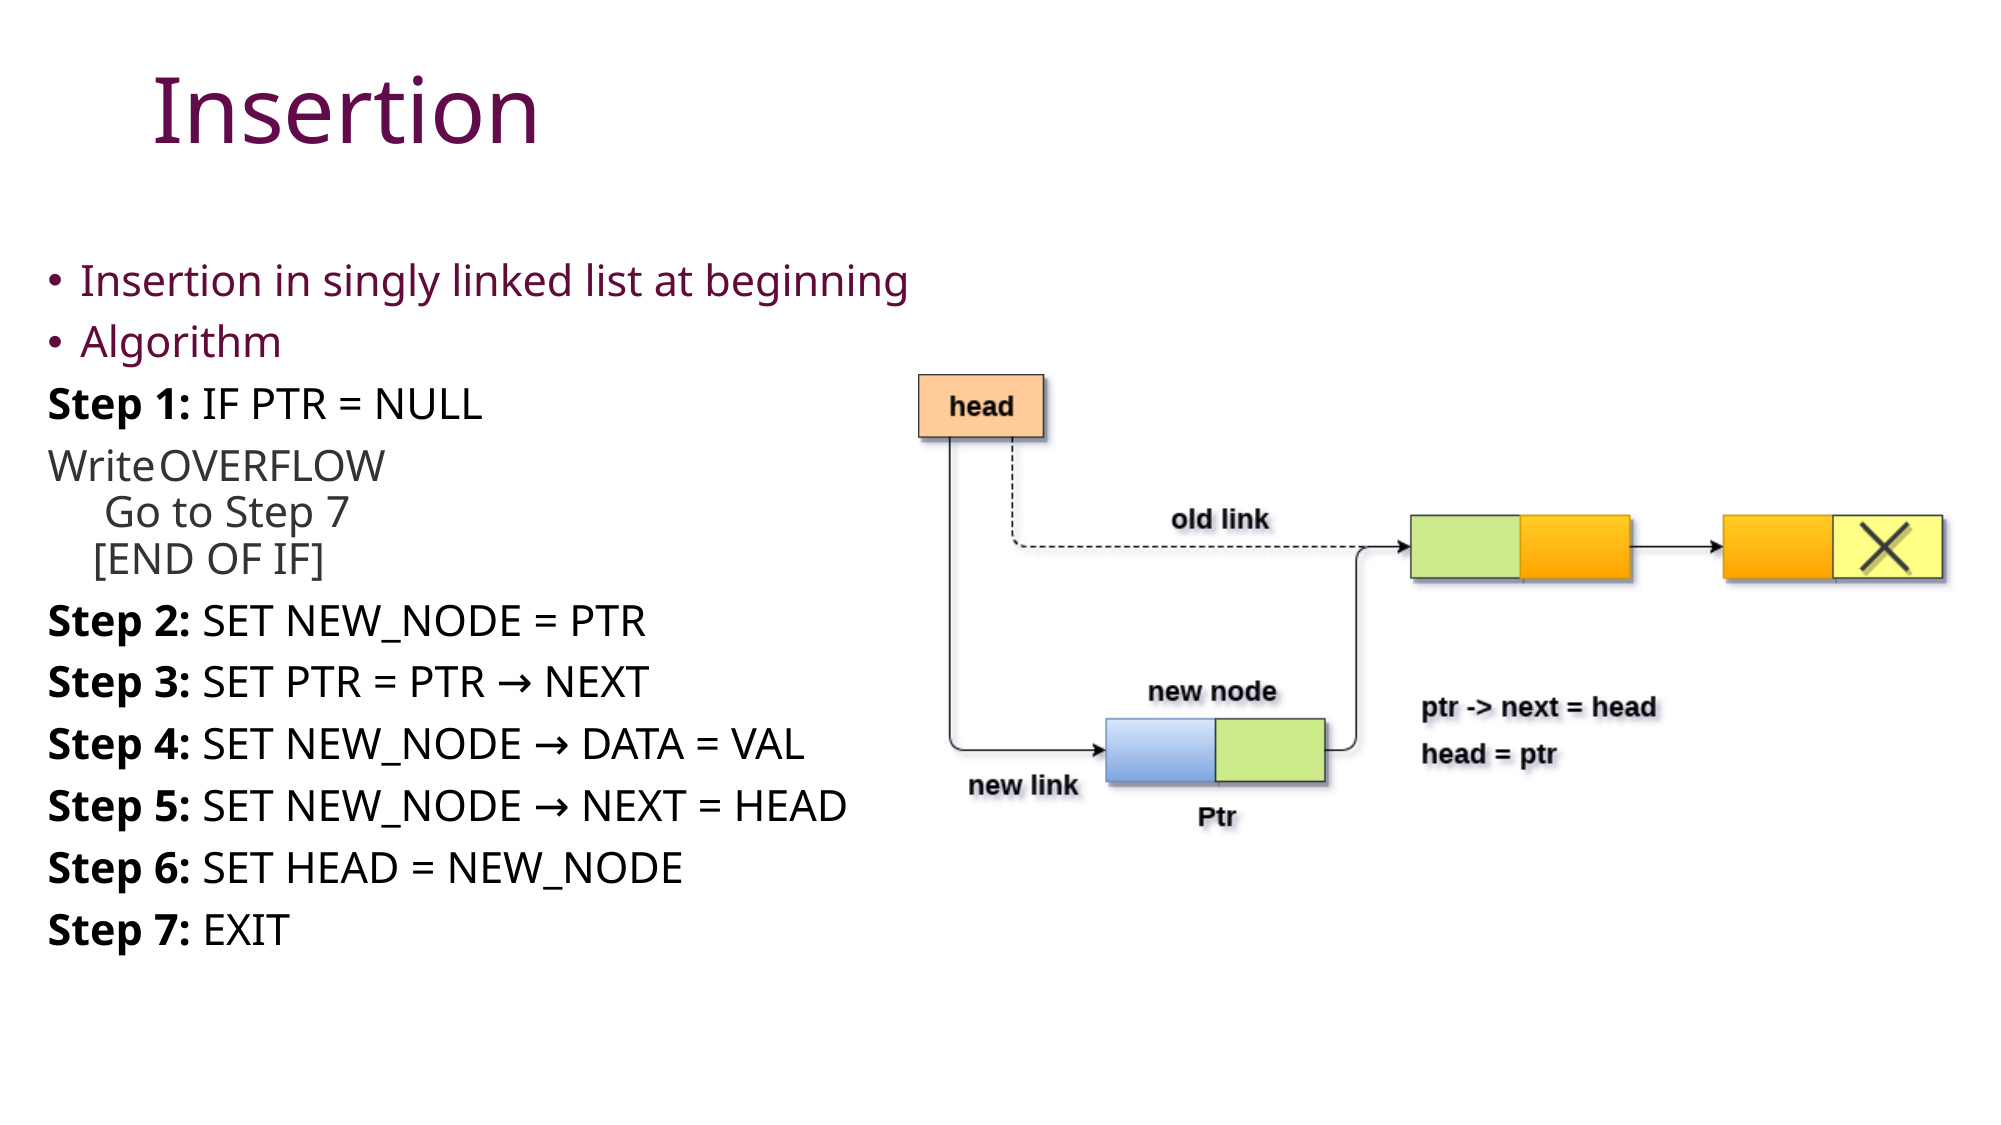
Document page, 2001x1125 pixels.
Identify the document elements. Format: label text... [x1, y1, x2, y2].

title Insertion [137, 59, 1863, 278]
list Insertion in singly linked list at beginning Algorithm Step 1: IF PTR = NULL Write OVERFLOW Go to Step 7 [END OF IF] Step 2: SET NEW_NODE = PTR Step 3: SET PTR = PTR → NEXT Step 4: SET NEW_NODE → DATA = VAL Step 5: SET NEW_NODE → NEXT = HEAD Step 6: SET HEAD = NEW_NODE Step 7: EXIT [32, 251, 1235, 966]
picture [918, 374, 1956, 842]
